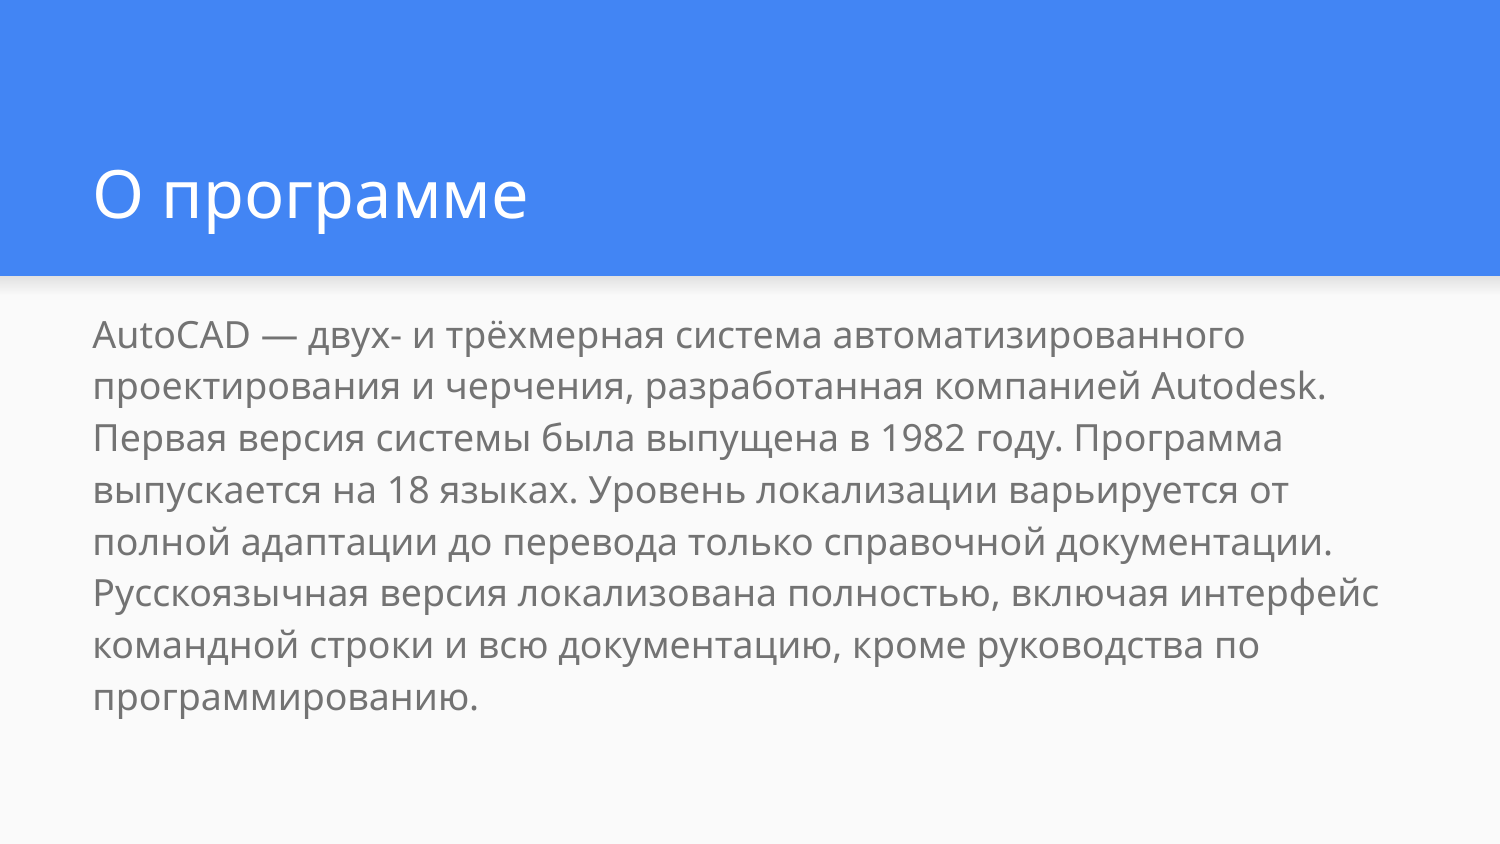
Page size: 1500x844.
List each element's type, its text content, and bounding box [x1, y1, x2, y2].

title О программе [77, 121, 1427, 248]
list AutoCAD — двух- и трёхмерная система автоматизированного проектирования и черчения, разработанная компанией Autodesk. Первая версия системы была выпущена в 1982 году. Программа выпускается на 18 языках. Уровень локализации варьируется от полной адаптации до перевода только справочной документации. Русскоязычная версия локализована полностью, включая интерфейс командной строки и всю документацию, кроме руководства по программированию. [77, 288, 1443, 734]
